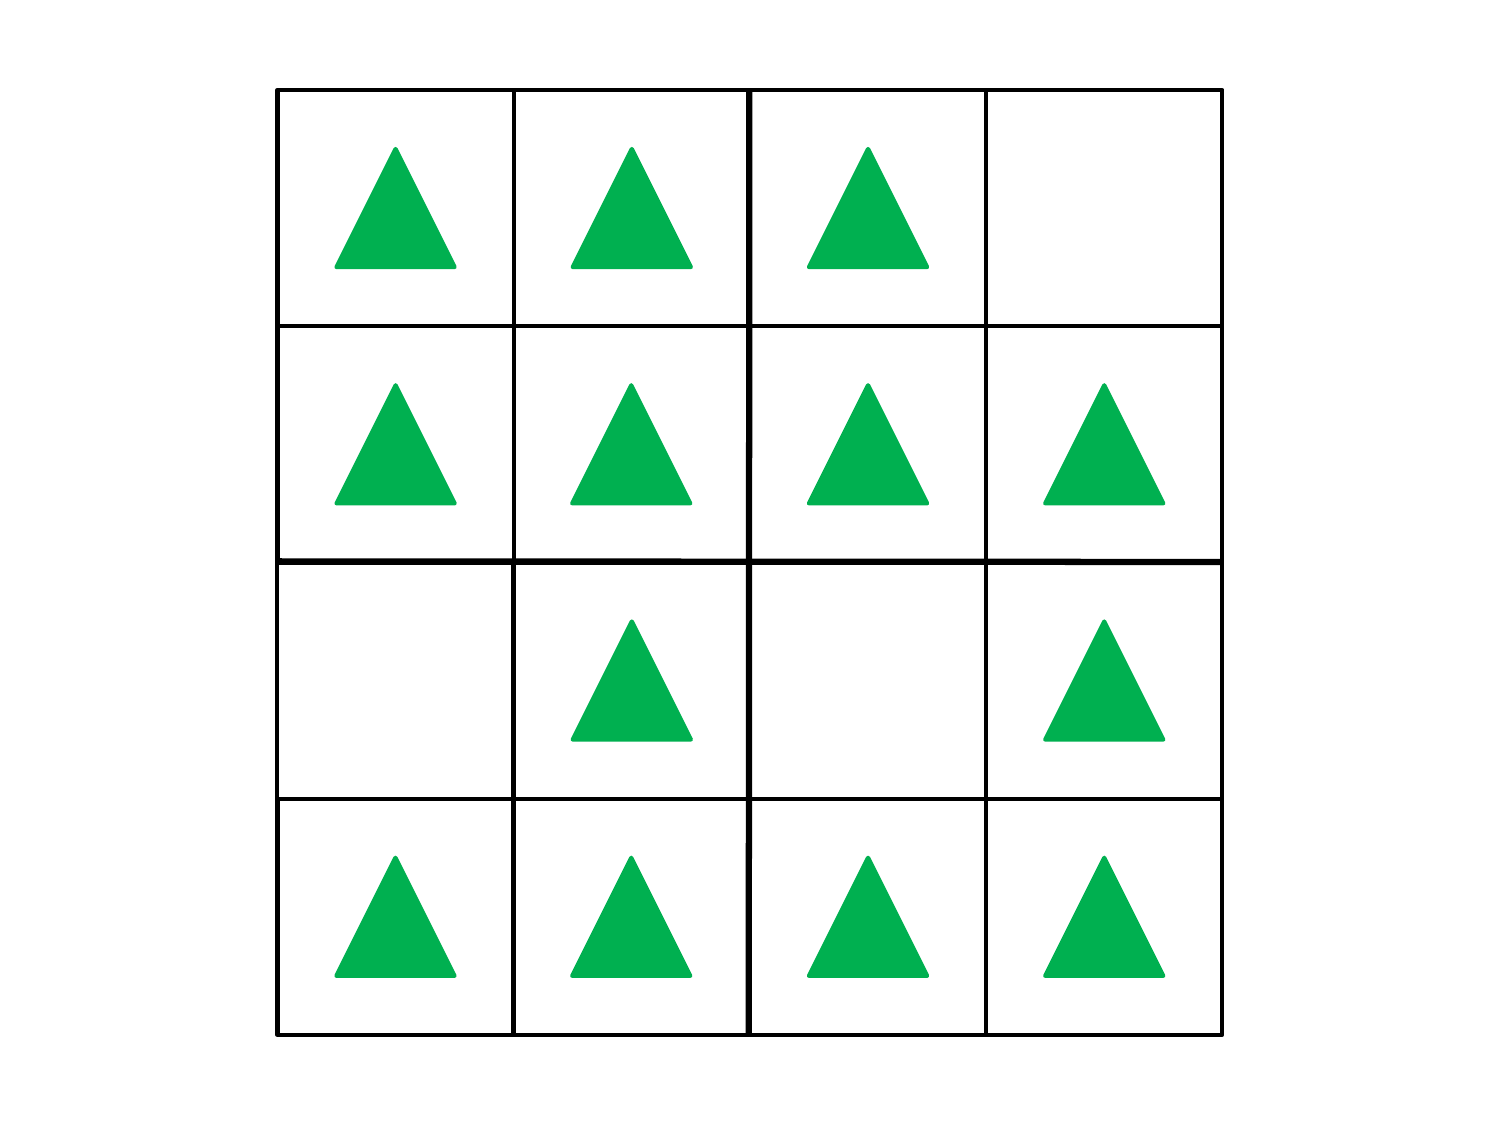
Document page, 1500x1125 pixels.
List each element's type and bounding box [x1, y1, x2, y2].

text_box [512, 324, 742, 558]
text_box [275, 801, 516, 1037]
text_box [988, 801, 1224, 1037]
text_box [755, 324, 988, 558]
text_box [988, 564, 1224, 801]
text_box [570, 383, 693, 506]
text_box [988, 324, 1224, 564]
text_box [275, 88, 512, 324]
text_box [512, 565, 742, 801]
text_box [1043, 383, 1166, 506]
text_box [807, 146, 929, 270]
text_box [755, 565, 988, 801]
text_box [988, 88, 1224, 324]
text_box [807, 855, 929, 978]
text_box [275, 560, 512, 801]
text_box [751, 88, 988, 324]
text_box [755, 801, 988, 1037]
text_box [570, 146, 693, 270]
text_box [516, 801, 743, 1037]
text_box [807, 383, 929, 506]
text_box [334, 855, 457, 978]
text_box [512, 88, 748, 324]
text_box [275, 324, 512, 560]
text_box [334, 146, 457, 270]
text_box [1043, 619, 1166, 742]
text_box [1043, 855, 1166, 978]
text_box [570, 619, 693, 742]
text_box [570, 855, 693, 978]
text_box [334, 383, 457, 506]
